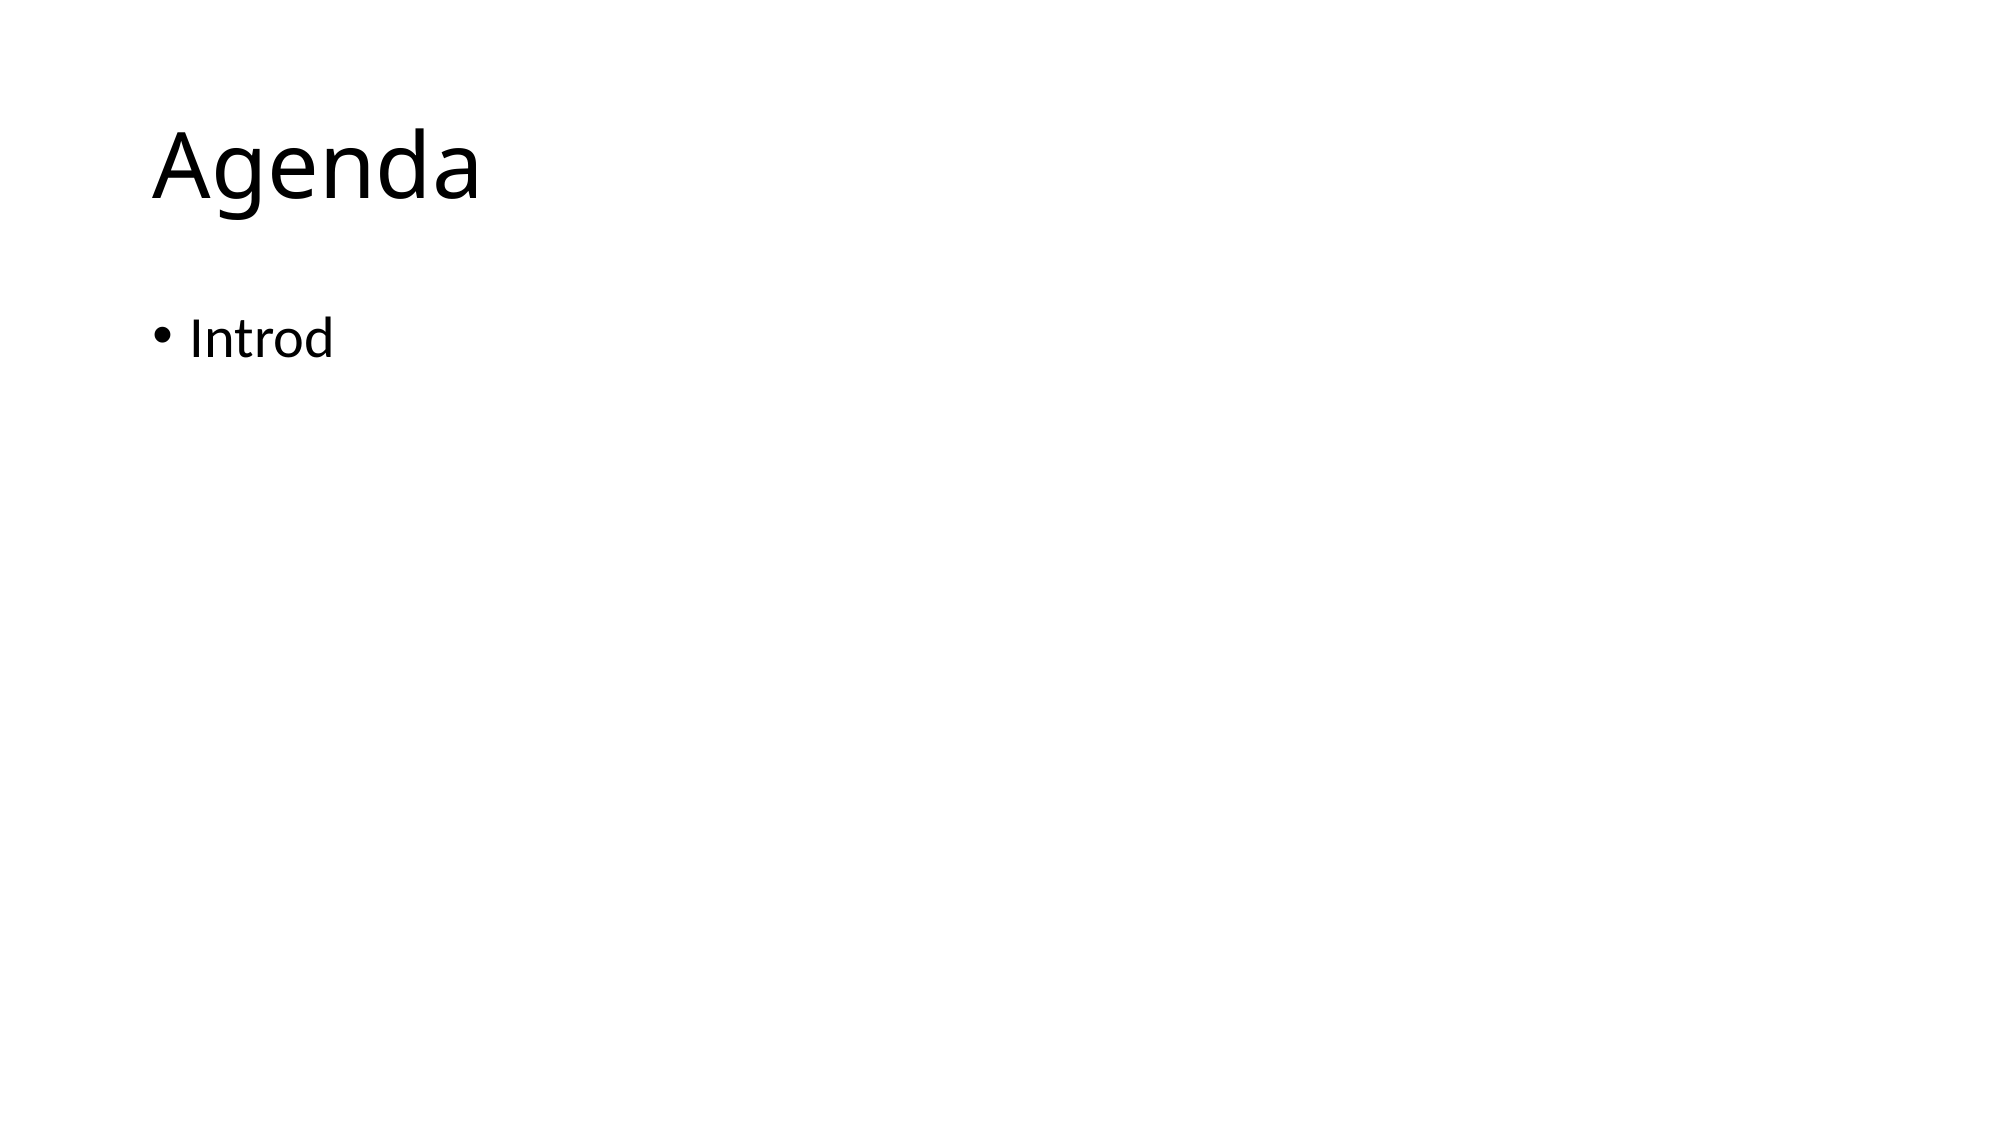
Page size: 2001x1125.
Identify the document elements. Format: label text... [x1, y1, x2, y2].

list Introd [137, 299, 1863, 1014]
title Agenda [137, 59, 1863, 278]
